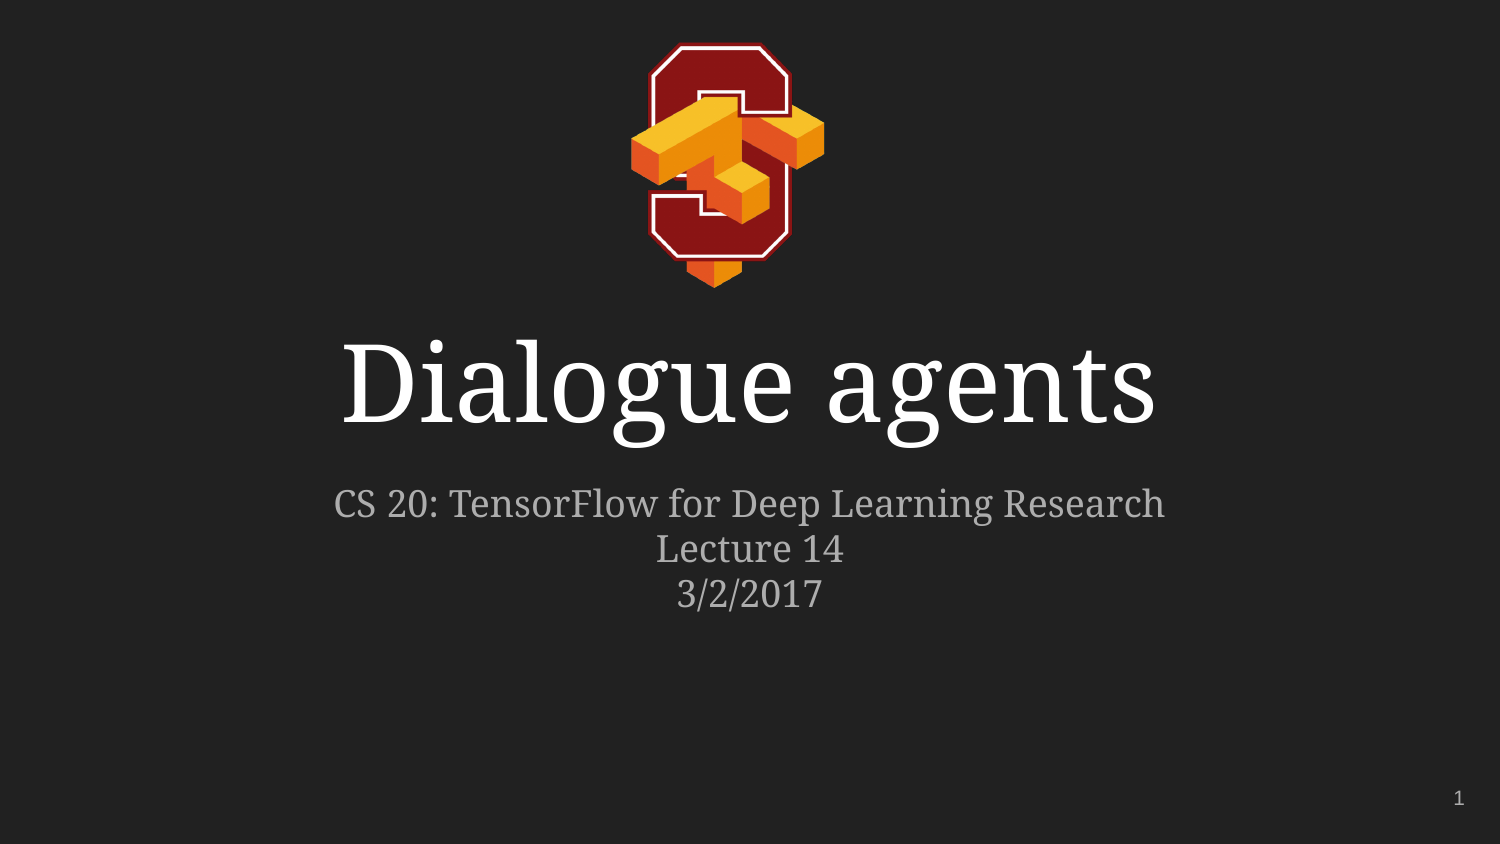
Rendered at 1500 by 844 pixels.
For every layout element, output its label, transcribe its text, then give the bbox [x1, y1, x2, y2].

subtitle CS 20: TensorFlow for Deep Learning Research Lecture 14 3/2/2017 [51, 464, 1449, 685]
slide_number ‹#› [1389, 764, 1480, 830]
title Dialogue agents [21, 288, 1478, 459]
picture [628, 42, 825, 289]
